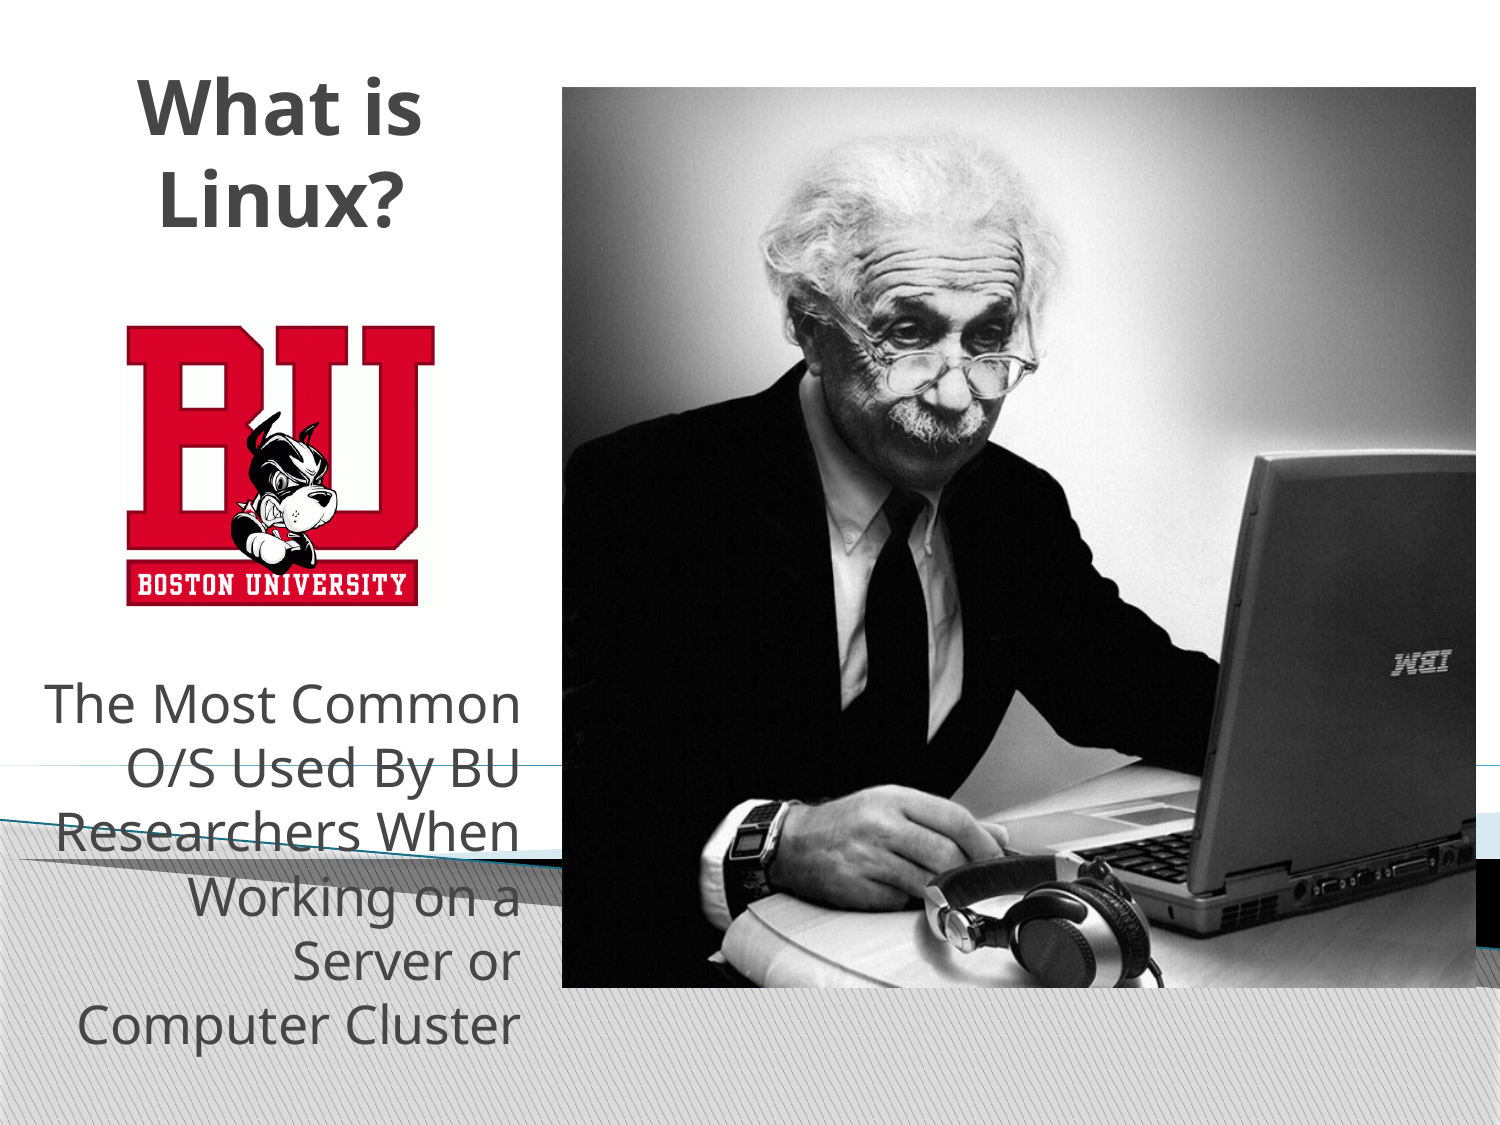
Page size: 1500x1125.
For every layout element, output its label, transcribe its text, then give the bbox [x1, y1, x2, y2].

subtitle The Most Common O/S Used By BU Researchers When Working on a Server or Computer Cluster [26, 662, 540, 1088]
picture [124, 324, 436, 607]
picture [540, 87, 1500, 989]
title What is Linux? [24, 50, 538, 250]
